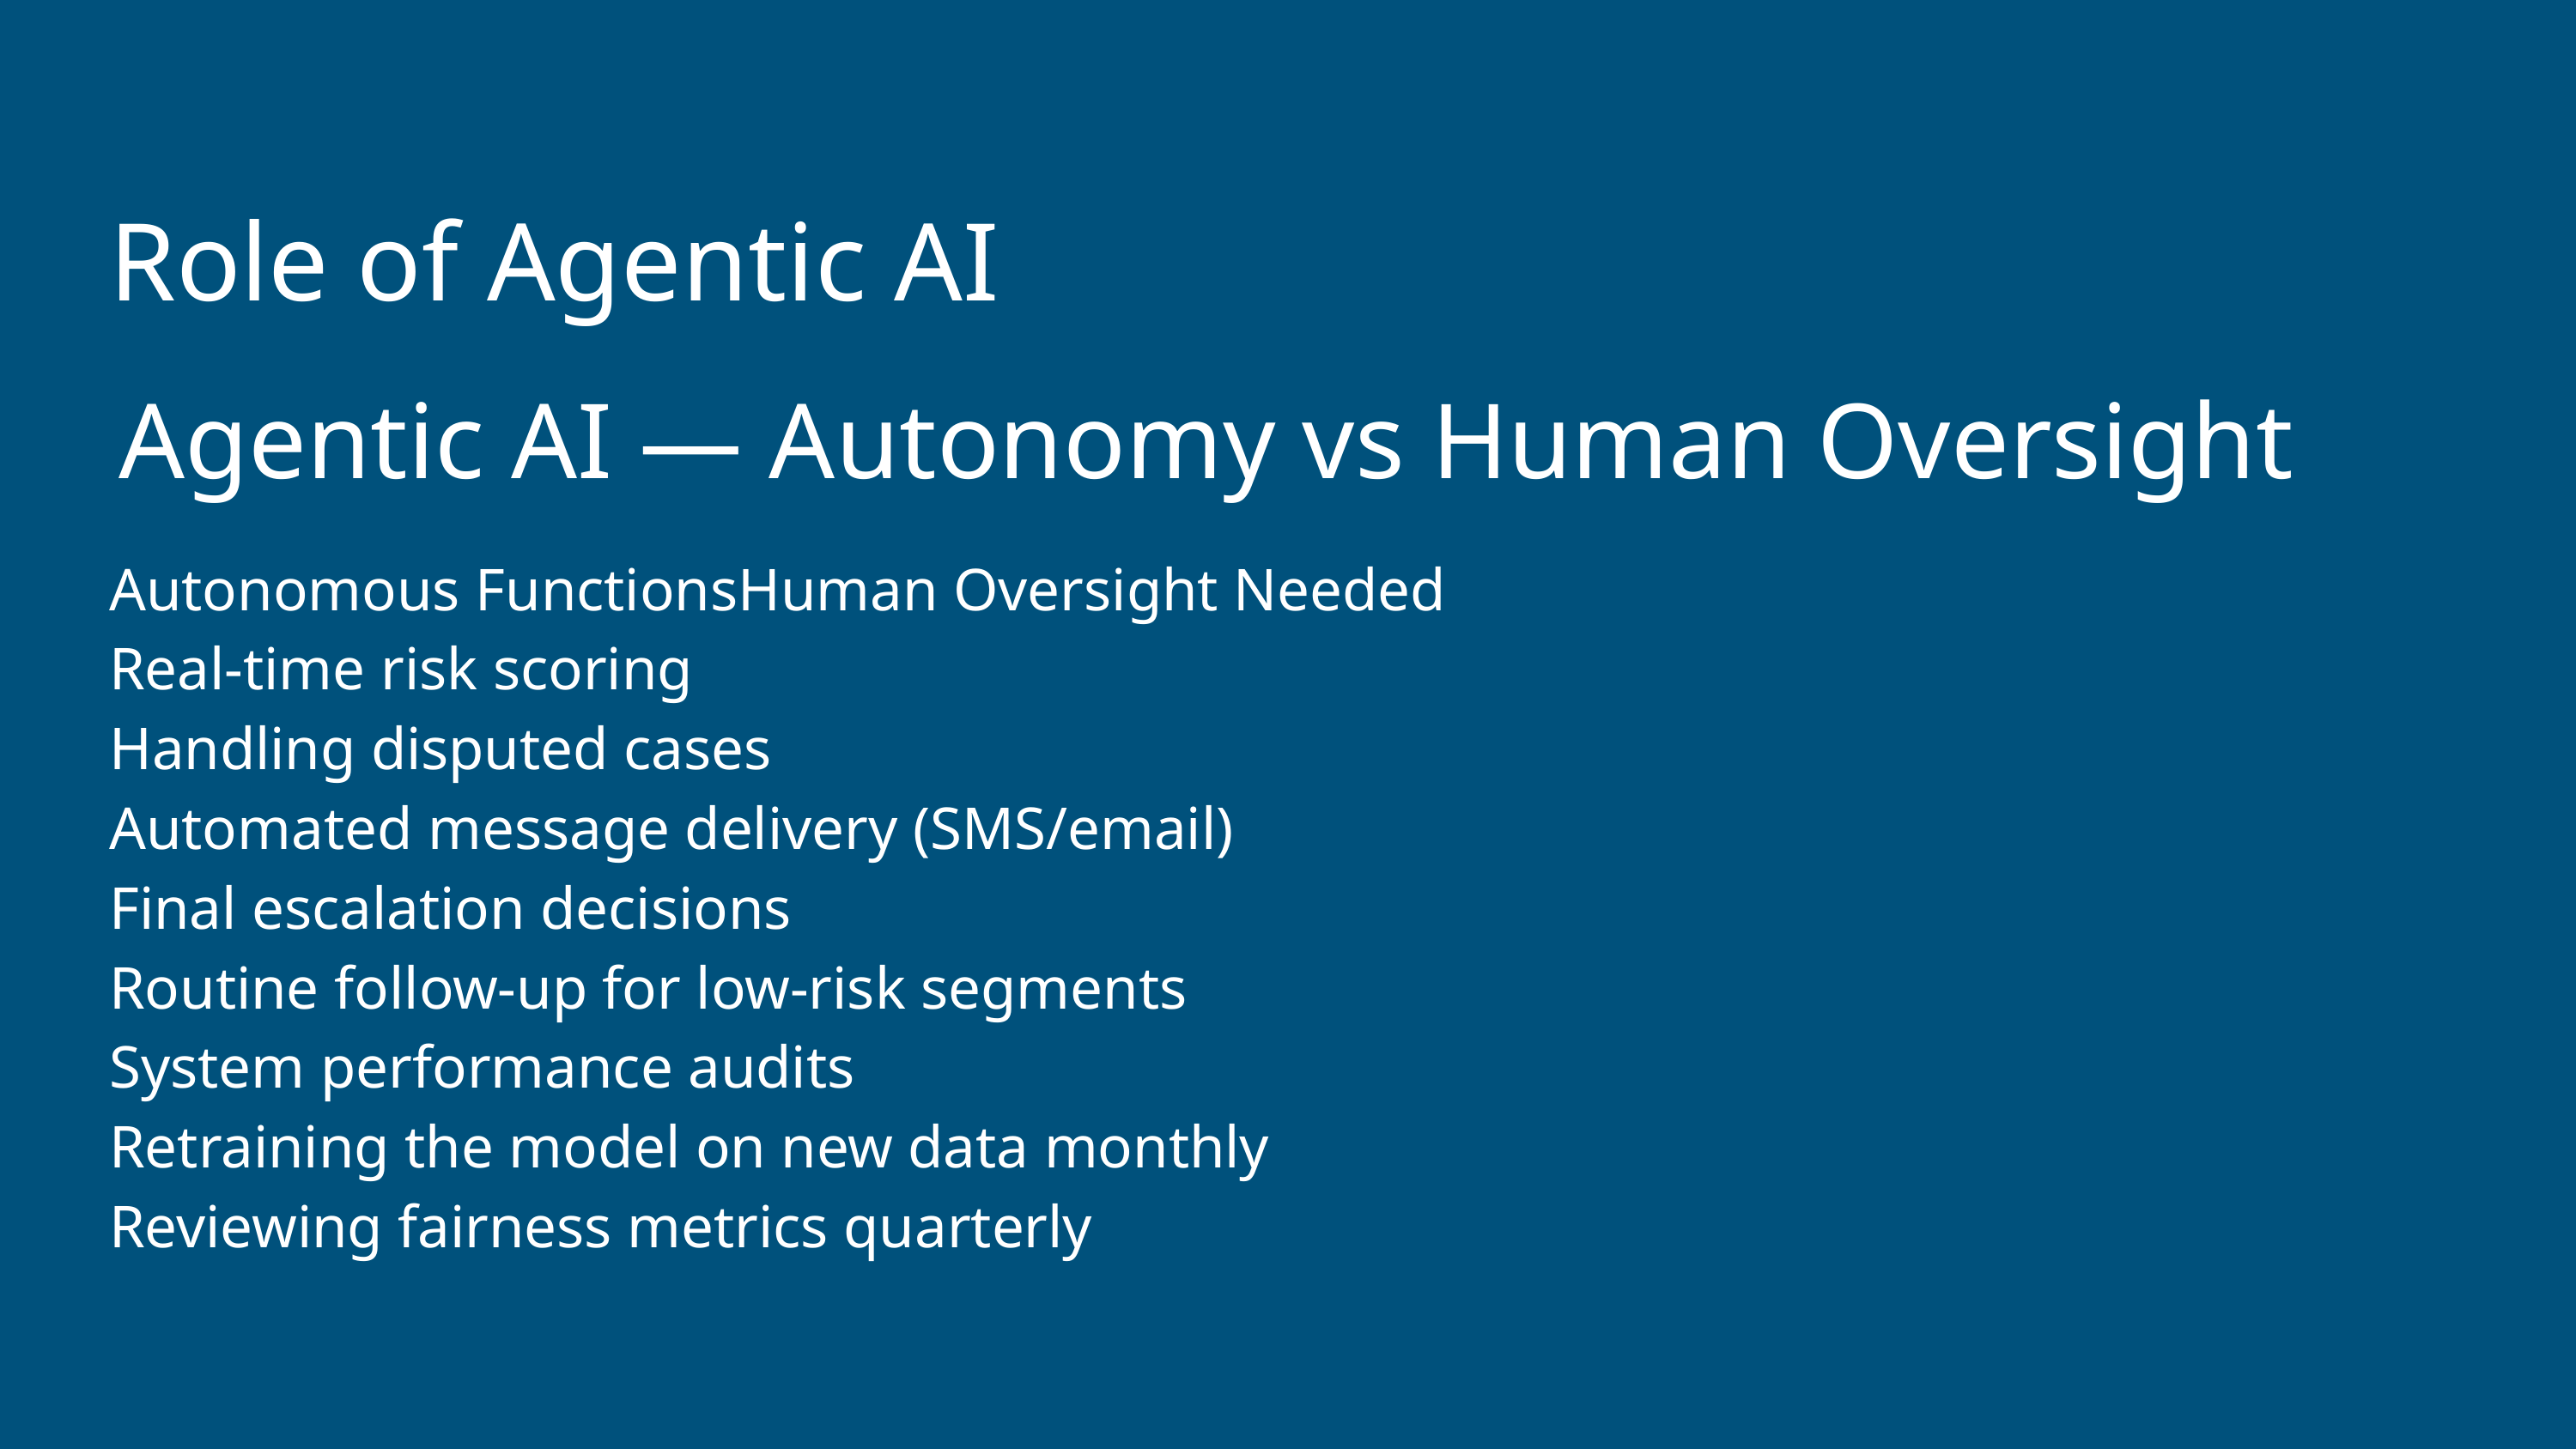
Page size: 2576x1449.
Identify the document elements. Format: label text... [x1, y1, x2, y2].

text_box Autonomous FunctionsHuman Oversight Needed Real-time risk scoring Handling disputed cases Automated message delivery (SMS/email) Final escalation decisions Routine follow-up for low-risk segments System performance audits Retraining the model on new data monthly Reviewing fairness metrics quarterly [109, 542, 2152, 1339]
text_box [108, 128, 2467, 323]
text_box Agentic AI — Autonomy vs Human Oversight [109, 375, 2303, 500]
